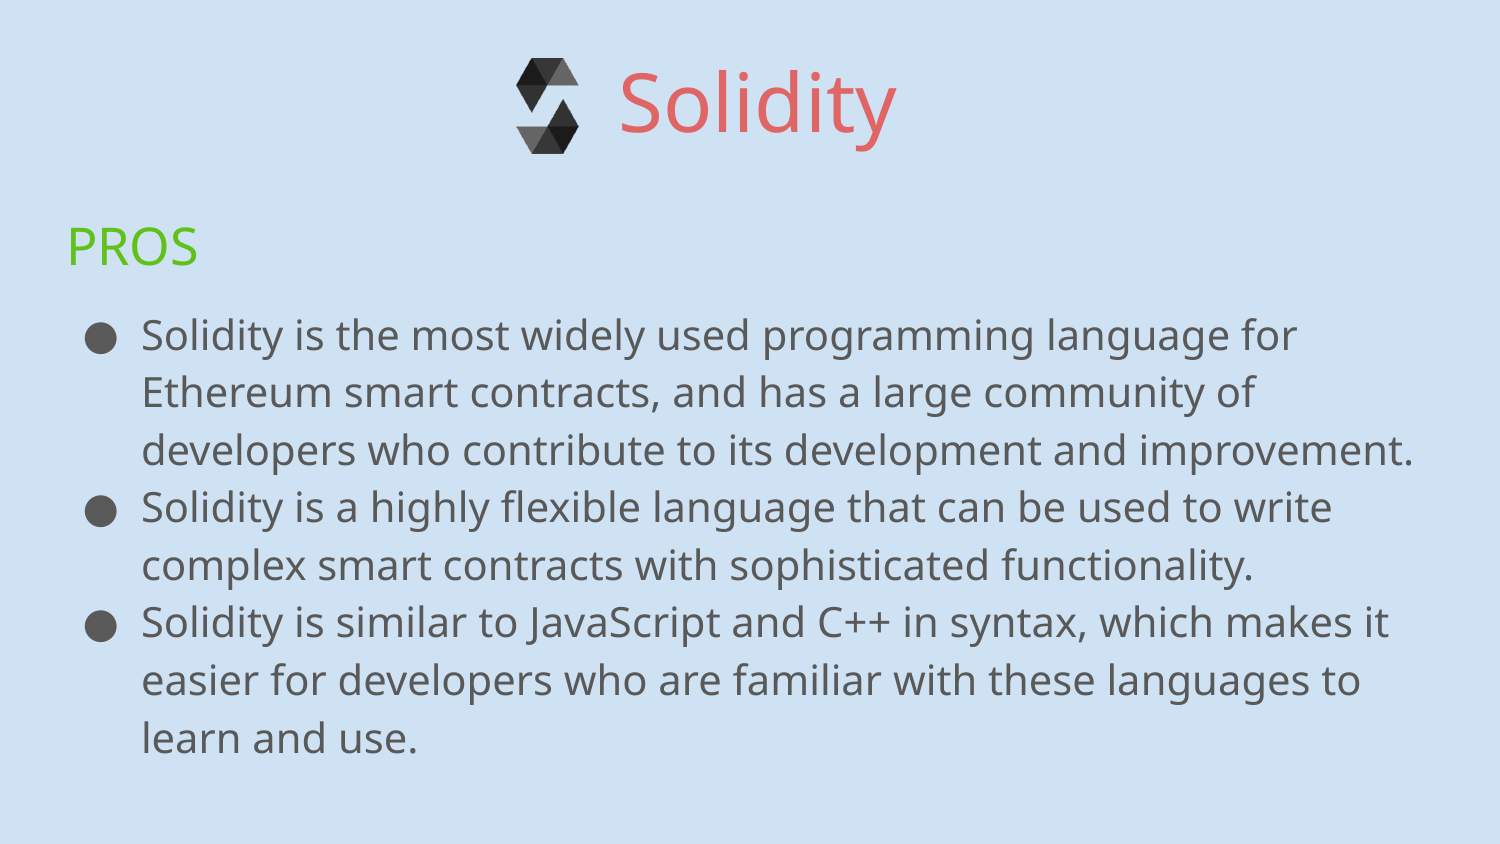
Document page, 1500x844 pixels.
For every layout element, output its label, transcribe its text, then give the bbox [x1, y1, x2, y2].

title Solidity [59, 35, 1457, 174]
picture [496, 52, 600, 156]
list PROS Solidity is the most widely used programming language for Ethereum smart contracts, and has a large community of developers who contribute to its development and improvement. Solidity is a highly flexible language that can be used to write complex smart contracts with sophisticated functionality. Solidity is similar to JavaScript and C++ in syntax, which makes it easier for developers who are familiar with these languages to learn and use. [51, 189, 1465, 806]
